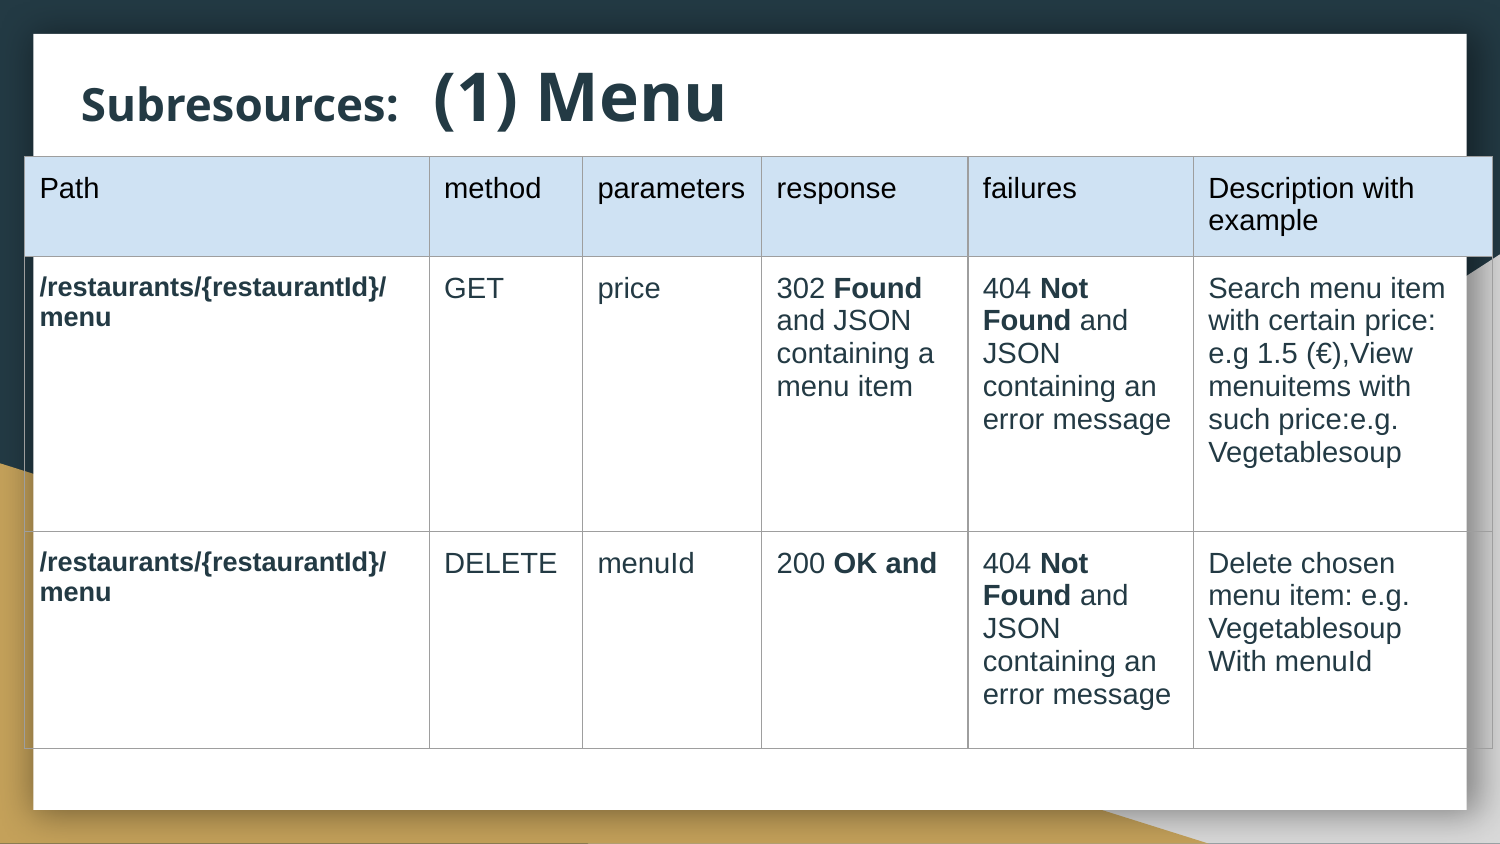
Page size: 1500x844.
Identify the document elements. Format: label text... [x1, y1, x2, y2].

title Subresources: (1) Menu [65, 39, 1298, 156]
table_header Path [25, 157, 429, 256]
table_header Description with example [1194, 157, 1492, 256]
table_cell 302 Found and JSON containing a menu item [762, 257, 967, 531]
table_cell price [583, 257, 761, 531]
table_cell Delete chosen menu item: e.g. Vegetablesoup With menuId [1194, 532, 1492, 748]
table_cell 200 OK and [762, 532, 967, 748]
table_header failures [969, 157, 1193, 256]
table_cell GET [430, 257, 582, 531]
table_header response [762, 157, 967, 256]
table_cell /restaurants/{restaurantId}/ menu [25, 532, 429, 748]
table_cell DELETE [430, 532, 582, 748]
table_cell 404 Not Found and JSON containing an error message [969, 257, 1193, 531]
table_cell 404 Not Found and JSON containing an error message [969, 532, 1193, 748]
table_header parameters [583, 157, 761, 256]
table_header method [430, 157, 582, 256]
table_cell Search menu item with certain price: e.g 1.5 (€),View menuitems with such price:e.g. Vegetablesoup [1194, 257, 1492, 531]
table_cell menuId [583, 532, 761, 748]
table_cell /restaurants/{restaurantId}/ menu [25, 257, 429, 531]
